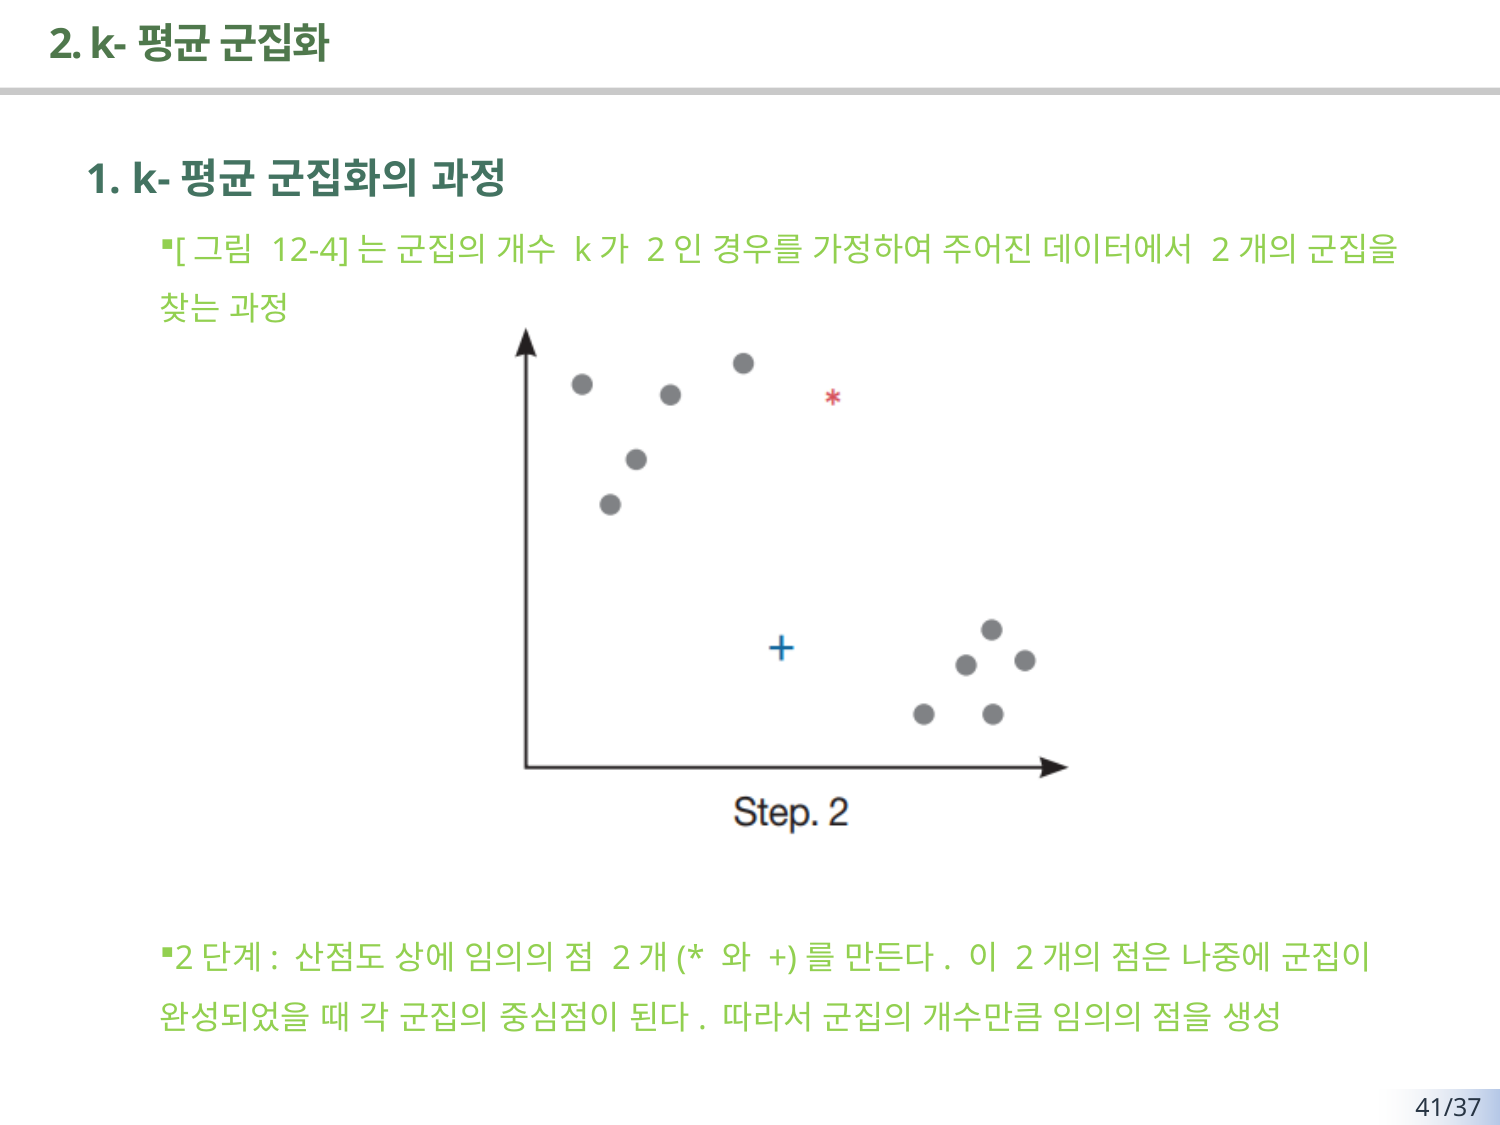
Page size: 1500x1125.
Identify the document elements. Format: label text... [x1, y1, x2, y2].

picture [458, 306, 1086, 864]
title 2. k-평균 군집화 [34, 6, 1312, 84]
list 1. k-평균 군집화의 과정 [그림 12-4]는 군집의 개수 k가 2인 경우를 가정하여 주어진 데이터에서 2개의 군집을 찾는 과정 2단계: 산점도 상에 임의의 점 2개(* 와 +)를 만든다. 이 2개의 점은 나중에 군집이 완성되었을 때 각 군집의 중심점이 된다. 따라서 군집의 개수만큼 임의의 점을 생성 [70, 119, 1474, 1050]
